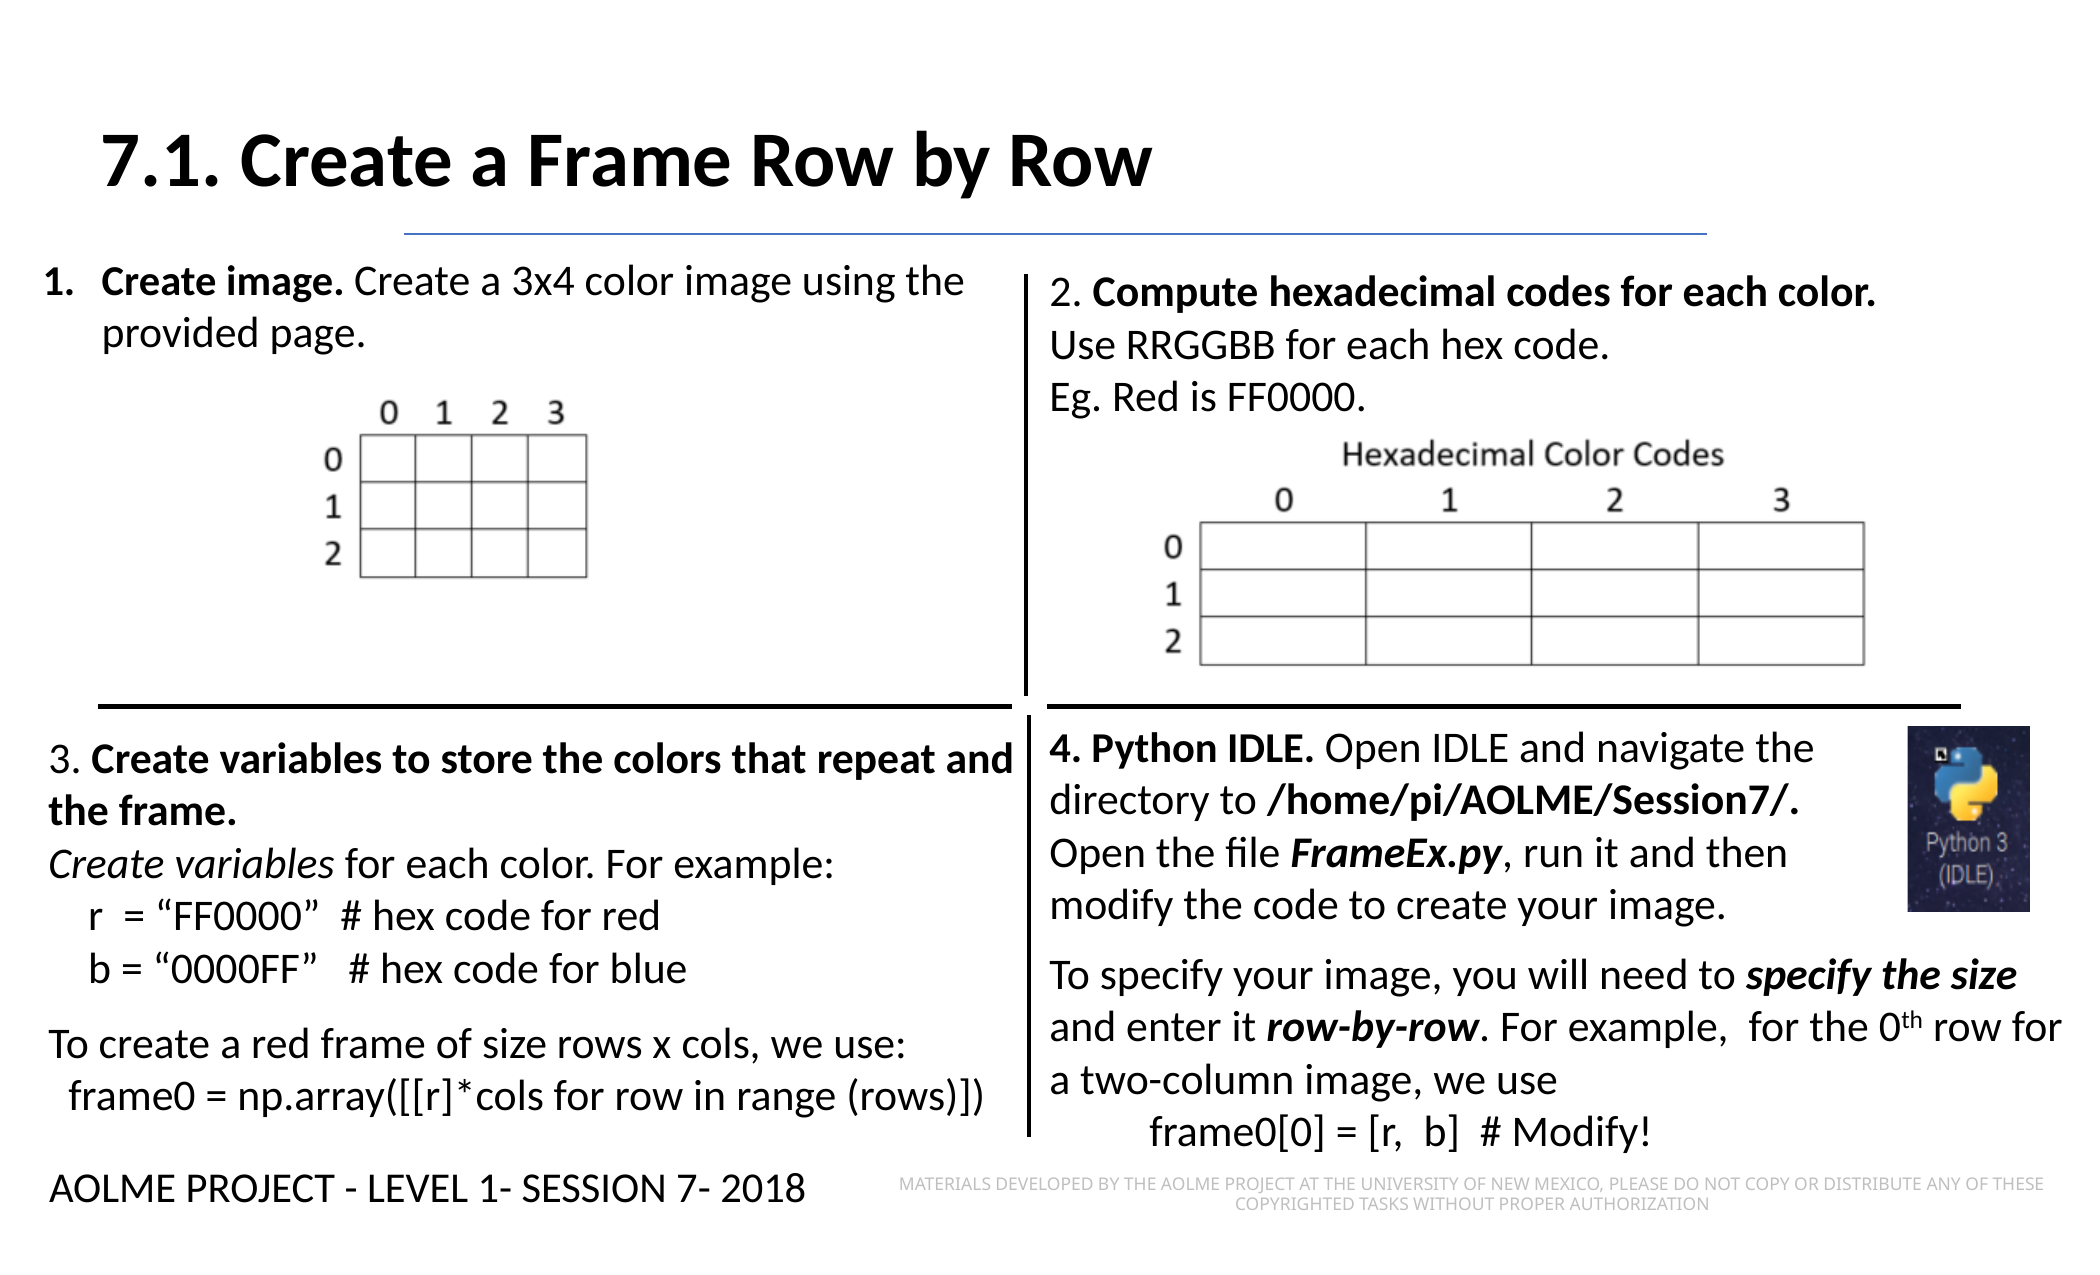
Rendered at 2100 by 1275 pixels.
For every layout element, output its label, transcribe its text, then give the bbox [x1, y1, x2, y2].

text_box 3. Create variables to store the colors that repeat and the frame. Create variables for each color. For example: r = “FF0000” # hex code for red b = “0000FF” # hex code for blue To create a red frame of size rows x cols, we use: frame0 = np.array([[r]*cols for row in range (rows)]) [33, 722, 98, 1127]
text_box 7.1. Create a Frame Row by Row [86, 100, 1957, 210]
text_box 4. Python IDLE. Open IDLE and navigate the directory to /home/pi/AOLME/Session7/. Open the file FrameEx.py, run it and then modify the code to create your image. To specify your image, you will need to specify the size and enter it row-by-row. For example, for the 0th row for a two-column image, we use frame0[0] = [r, b] # Modify! [1034, 710, 2089, 1164]
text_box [98, 273, 1962, 1137]
text_box MATERIALS DEVELOPED BY THE AOLME PROJECT AT THE UNIVERSITY OF NEW MEXICO, PLEASE DO NOT COPY OR DISTRIBUTE ANY OF THESE COPYRIGHTED TASKS WITHOUT PROPER AUTHORIZATION [849, 1164, 2096, 1223]
picture [1151, 423, 1887, 699]
text_box Create image. Create a 3x4 color image using the provided page. [27, 244, 1083, 365]
text_box AOLME PROJECT - LEVEL 1- SESSION 7- 2018 [34, 1152, 831, 1219]
picture [316, 395, 606, 611]
picture [1907, 726, 2030, 912]
text_box 2. Compute hexadecimal codes for each color. Use RRGGBB for each hex code. Eg. Red is FF0000. [1083, 255, 2036, 481]
